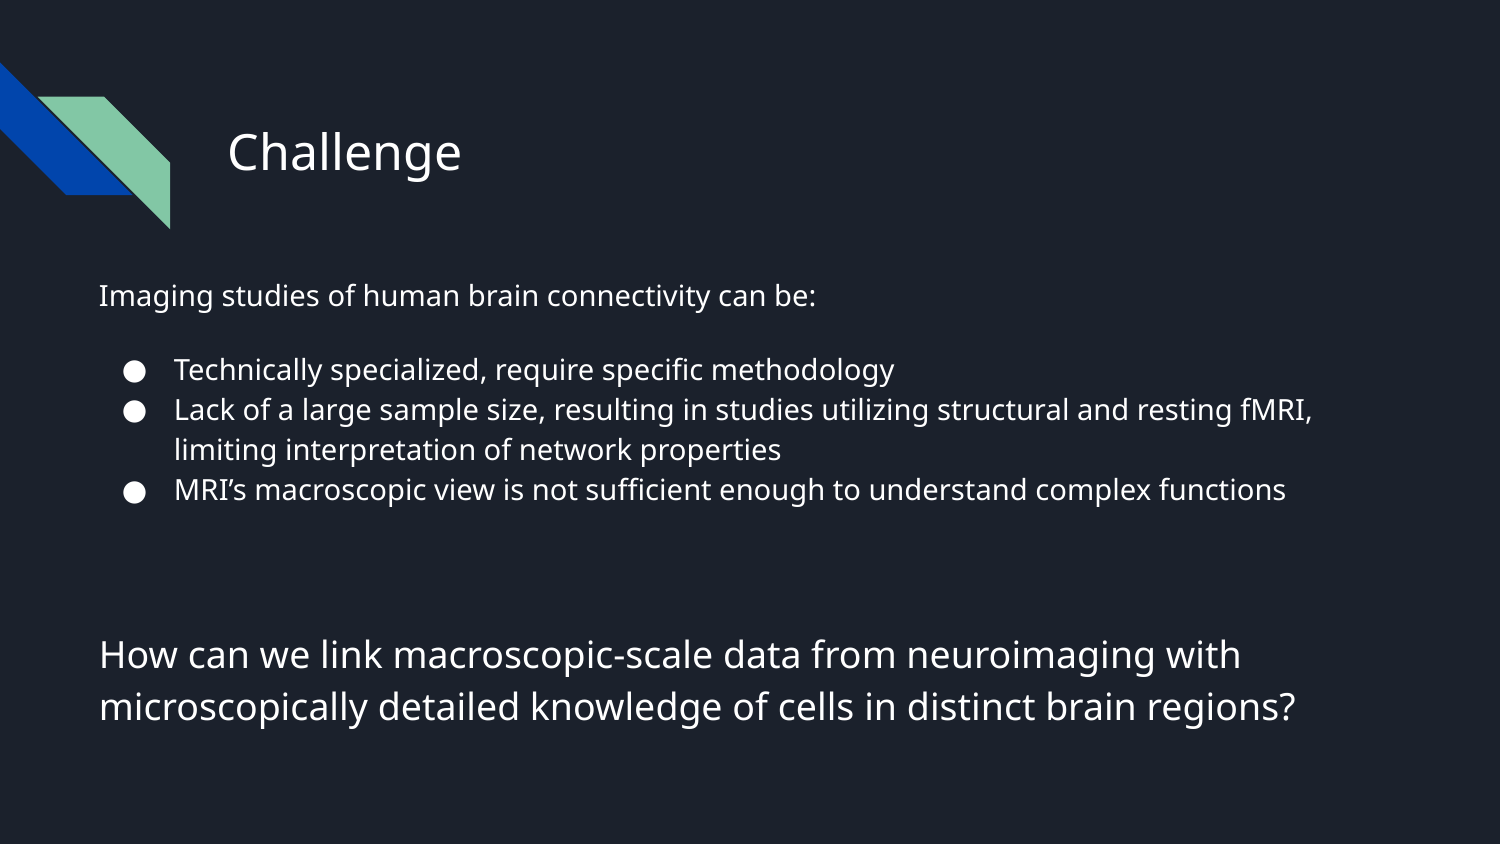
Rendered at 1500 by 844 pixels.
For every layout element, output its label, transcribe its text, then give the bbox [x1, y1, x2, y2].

title Challenge [212, 105, 1368, 212]
list Imaging studies of human brain connectivity can be: Technically specialized, require specific methodology Lack of a large sample size, resulting in studies utilizing structural and resting fMRI, limiting interpretation of network properties MRI’s macroscopic view is not sufficient enough to understand complex functions How can we link macroscopic-scale data from neuroimaging with microscopically detailed knowledge of cells in distinct brain regions? [83, 257, 1368, 735]
